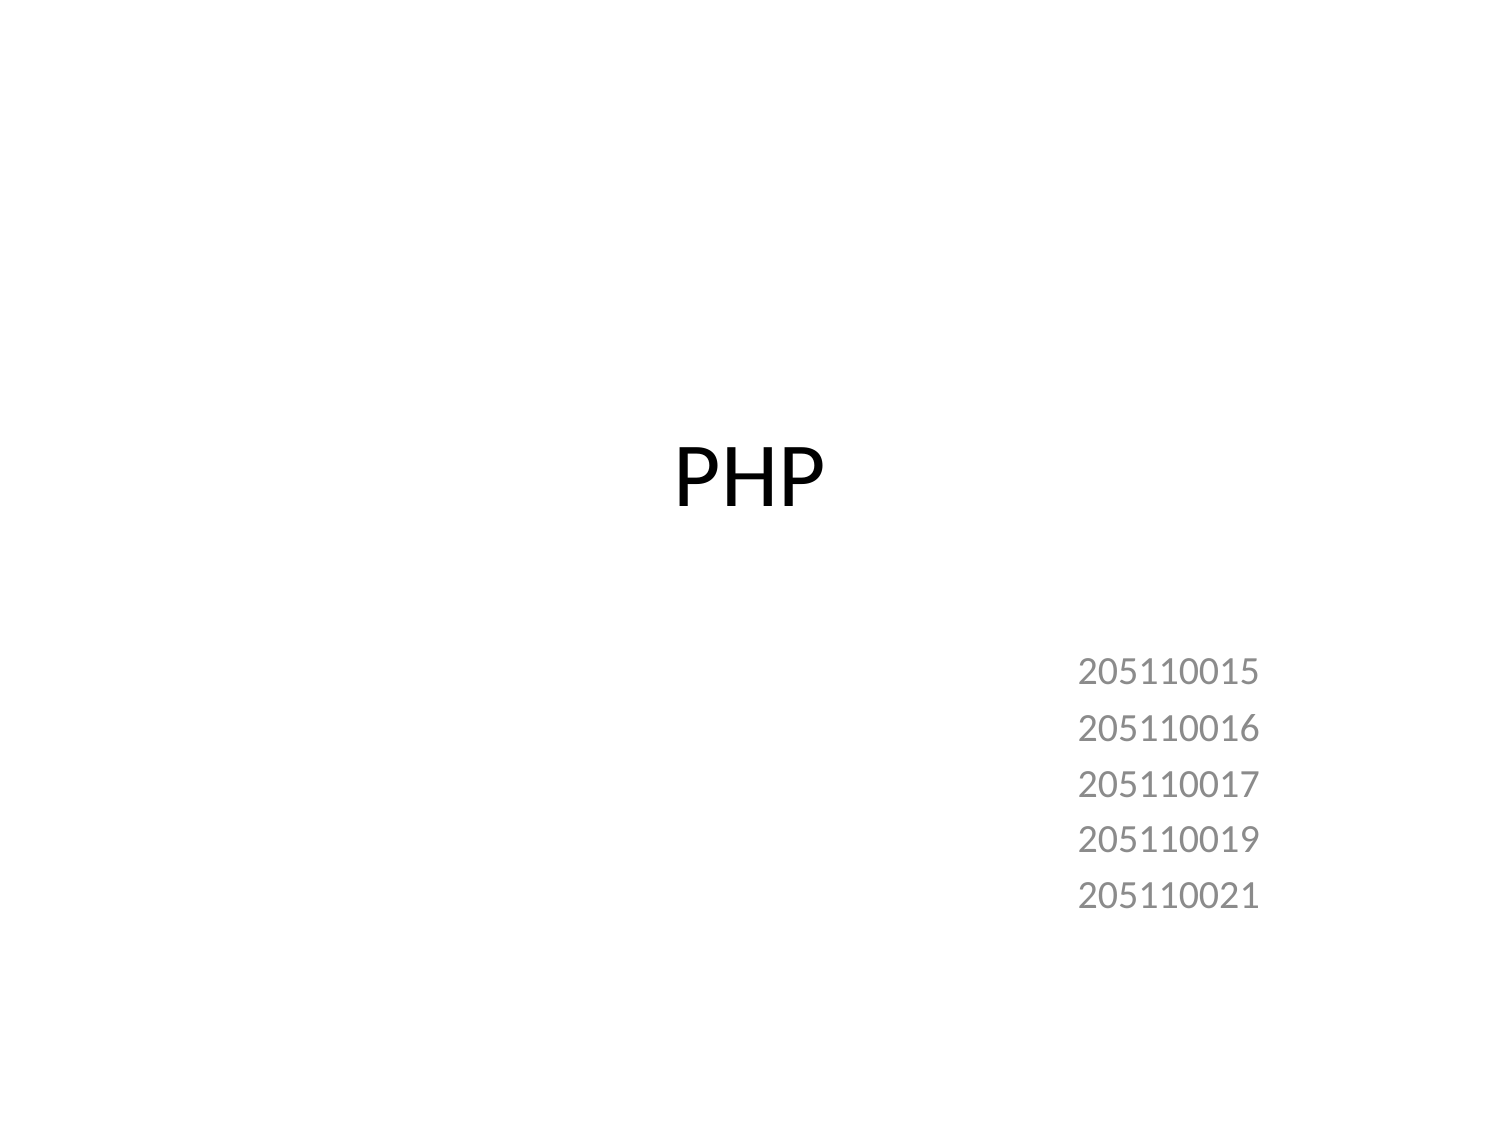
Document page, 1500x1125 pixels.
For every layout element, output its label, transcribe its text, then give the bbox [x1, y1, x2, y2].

title PHP [112, 349, 1388, 591]
subtitle 205110015 205110016 205110017 205110019 205110021 [225, 637, 1275, 925]
